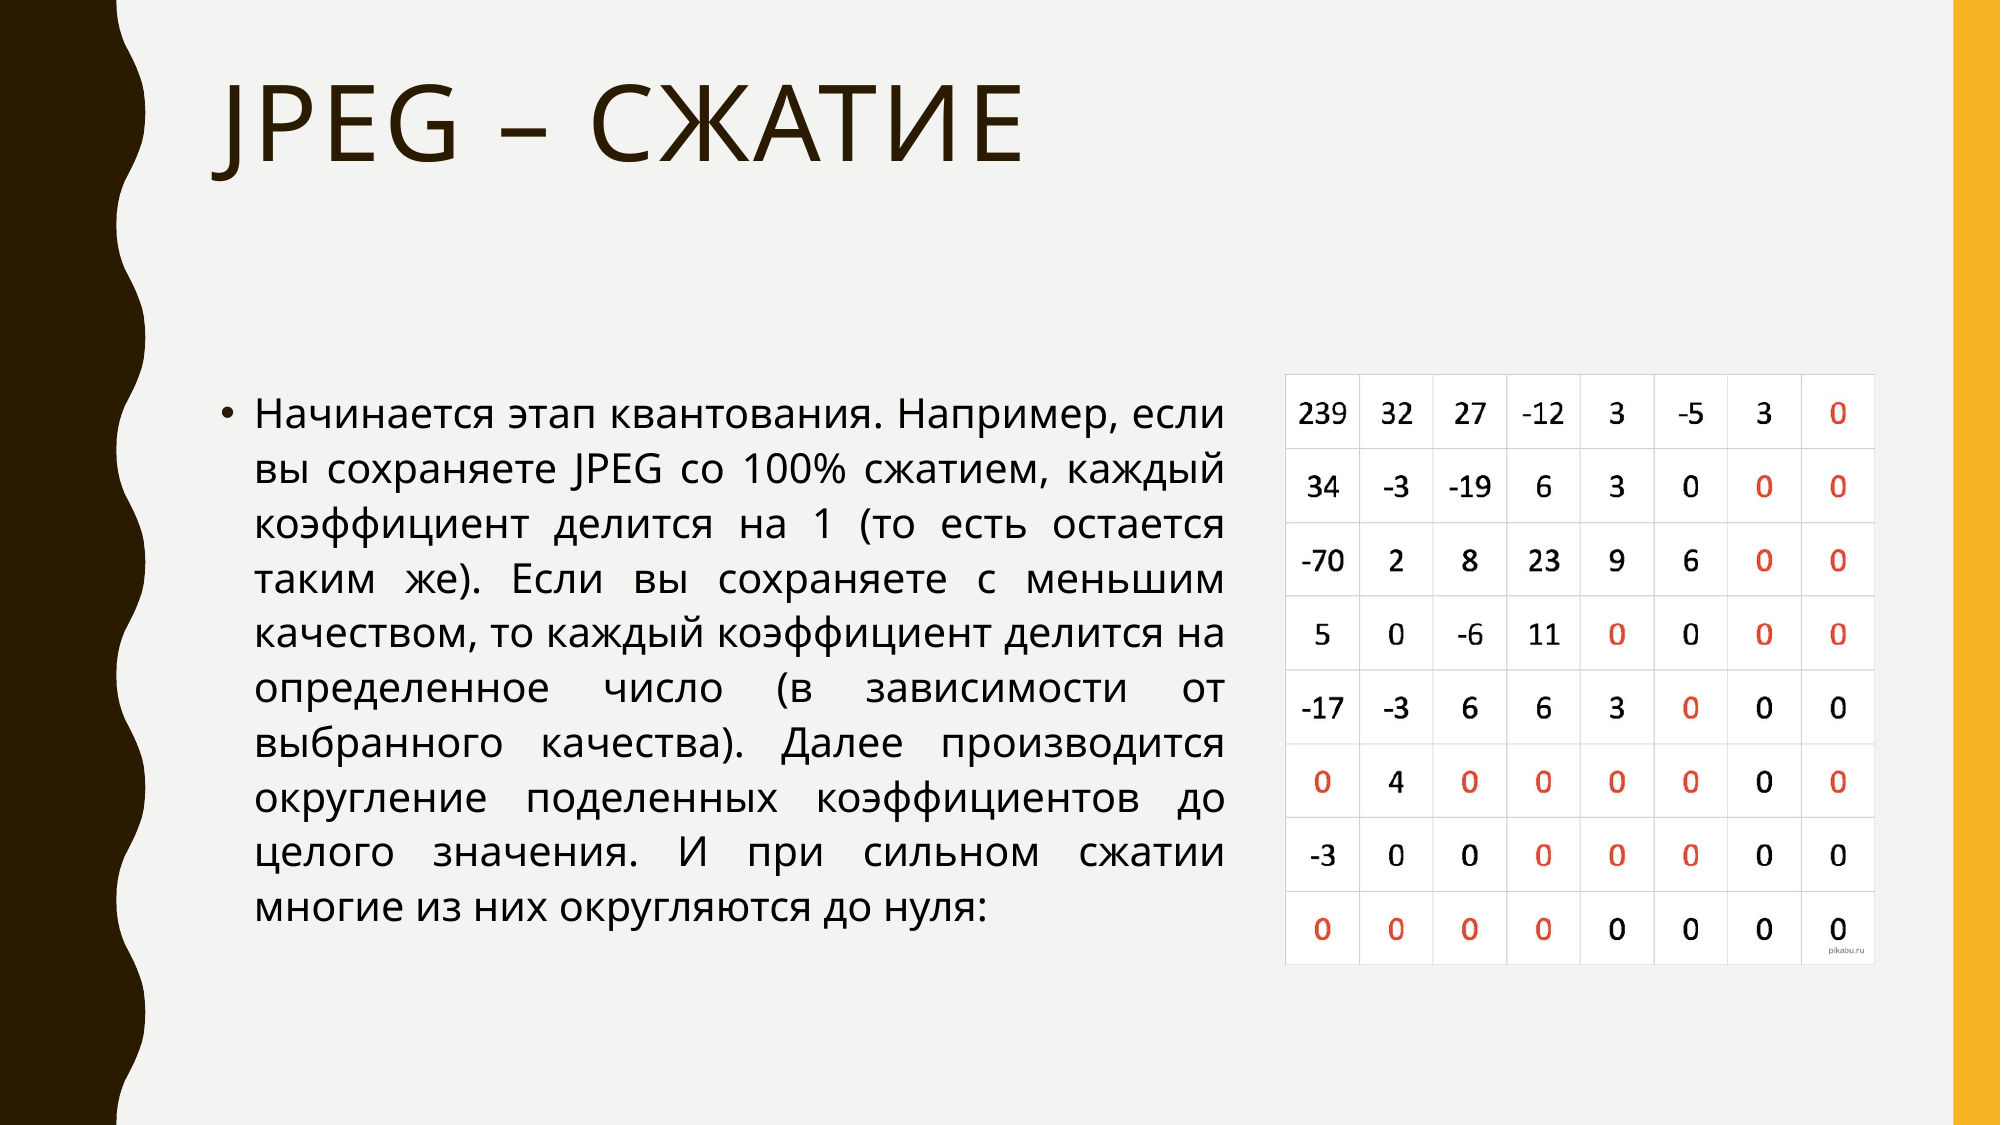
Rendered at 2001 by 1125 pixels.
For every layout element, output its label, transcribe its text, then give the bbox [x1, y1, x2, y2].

picture [1285, 374, 1875, 965]
title JPEG – сжатие [205, 62, 1875, 308]
list Начинается этап квантования. Например, если вы сохраняете JPEG со 100% сжатием, каждый коэффициент делится на 1 (то есть остается таким же). Если вы сохраняете с меньшим качеством, то каждый коэффициент делится на определенное число (в зависимости от выбранного качества). Далее производится округление поделенных коэффициентов до целого значения. И при сильном сжатии многие из них округляются до нуля: [205, 375, 1242, 965]
